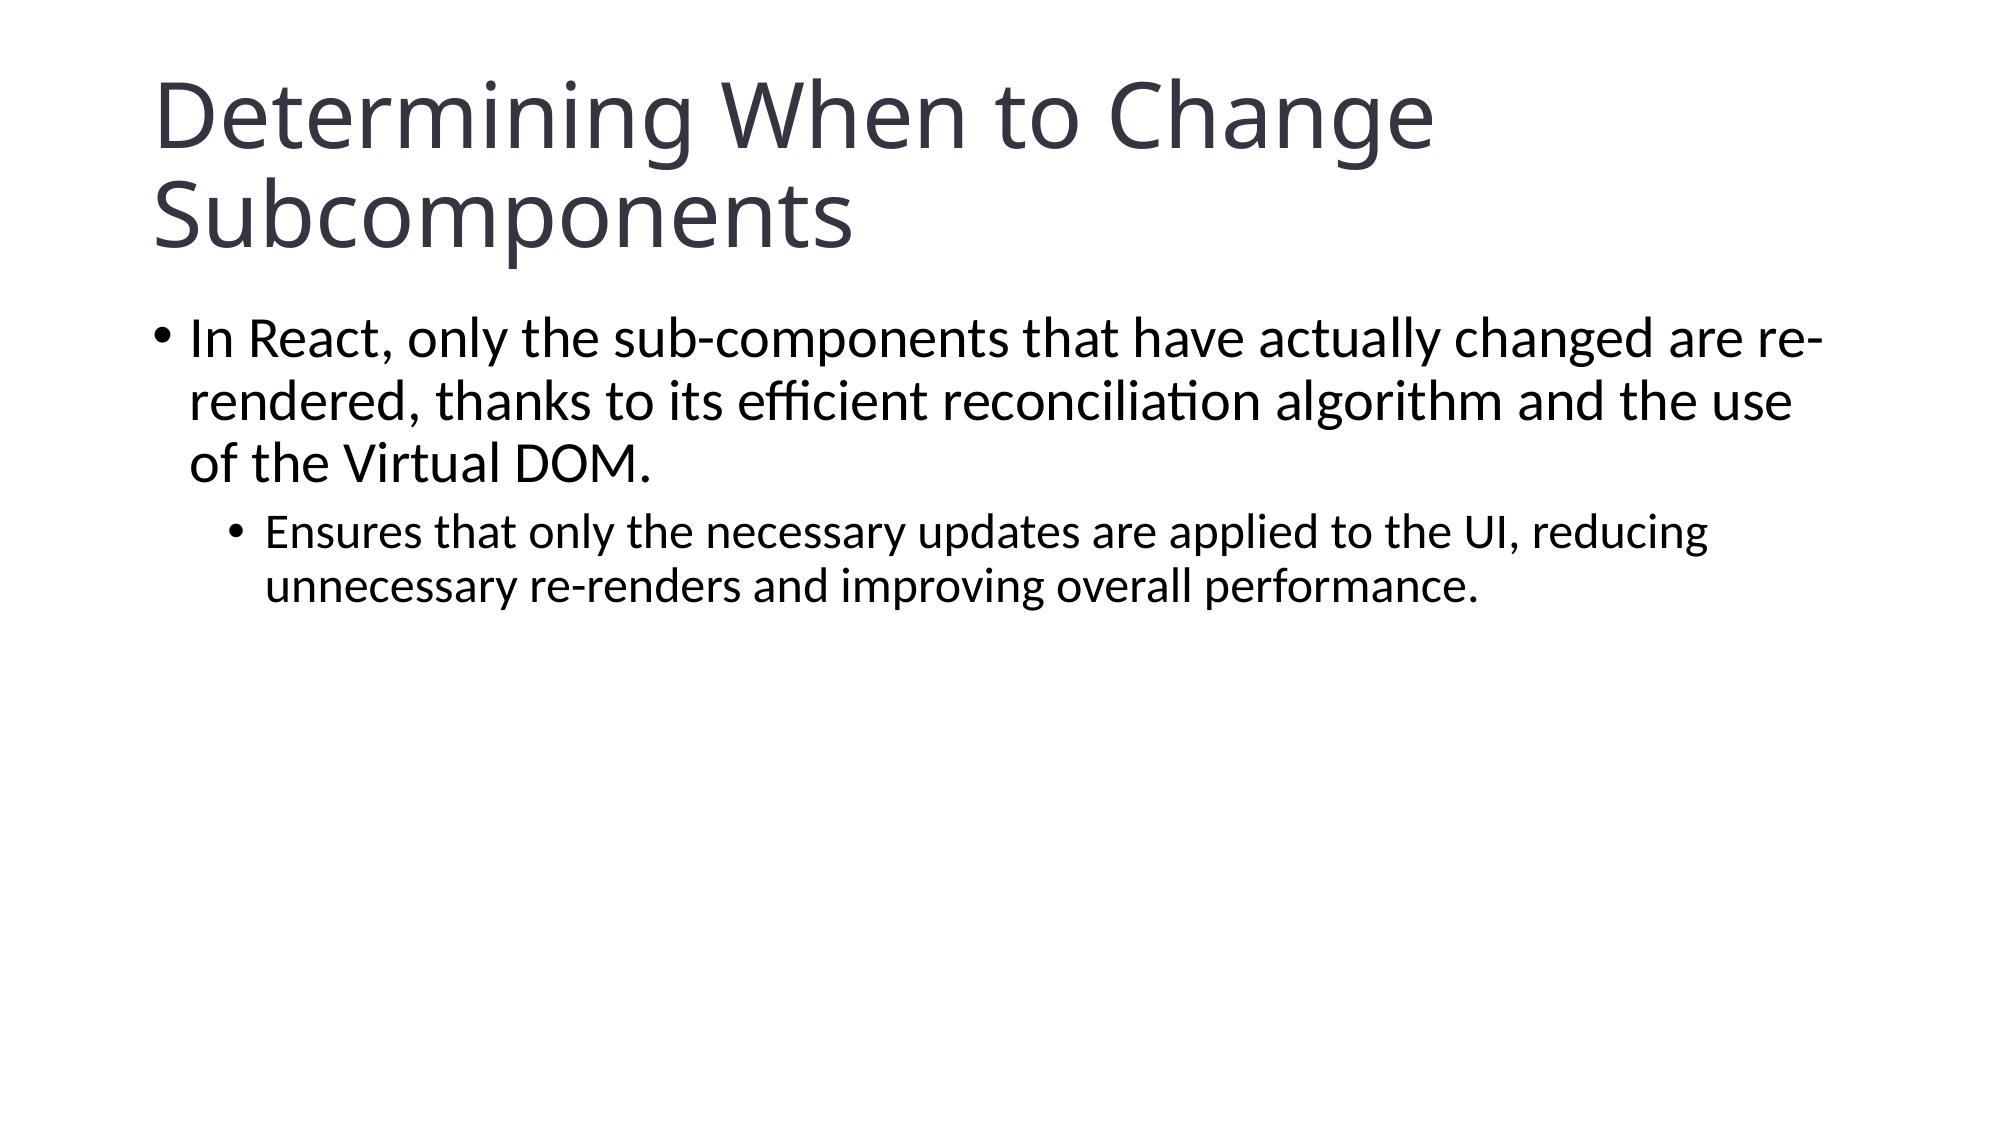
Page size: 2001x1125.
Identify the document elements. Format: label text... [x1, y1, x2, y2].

title Determining When to Change Subcomponents [137, 59, 1863, 278]
list In React, only the sub-components that have actually changed are re-rendered, thanks to its efficient reconciliation algorithm and the use of the Virtual DOM. Ensures that only the necessary updates are applied to the UI, reducing unnecessary re-renders and improving overall performance. [137, 299, 1863, 1014]
